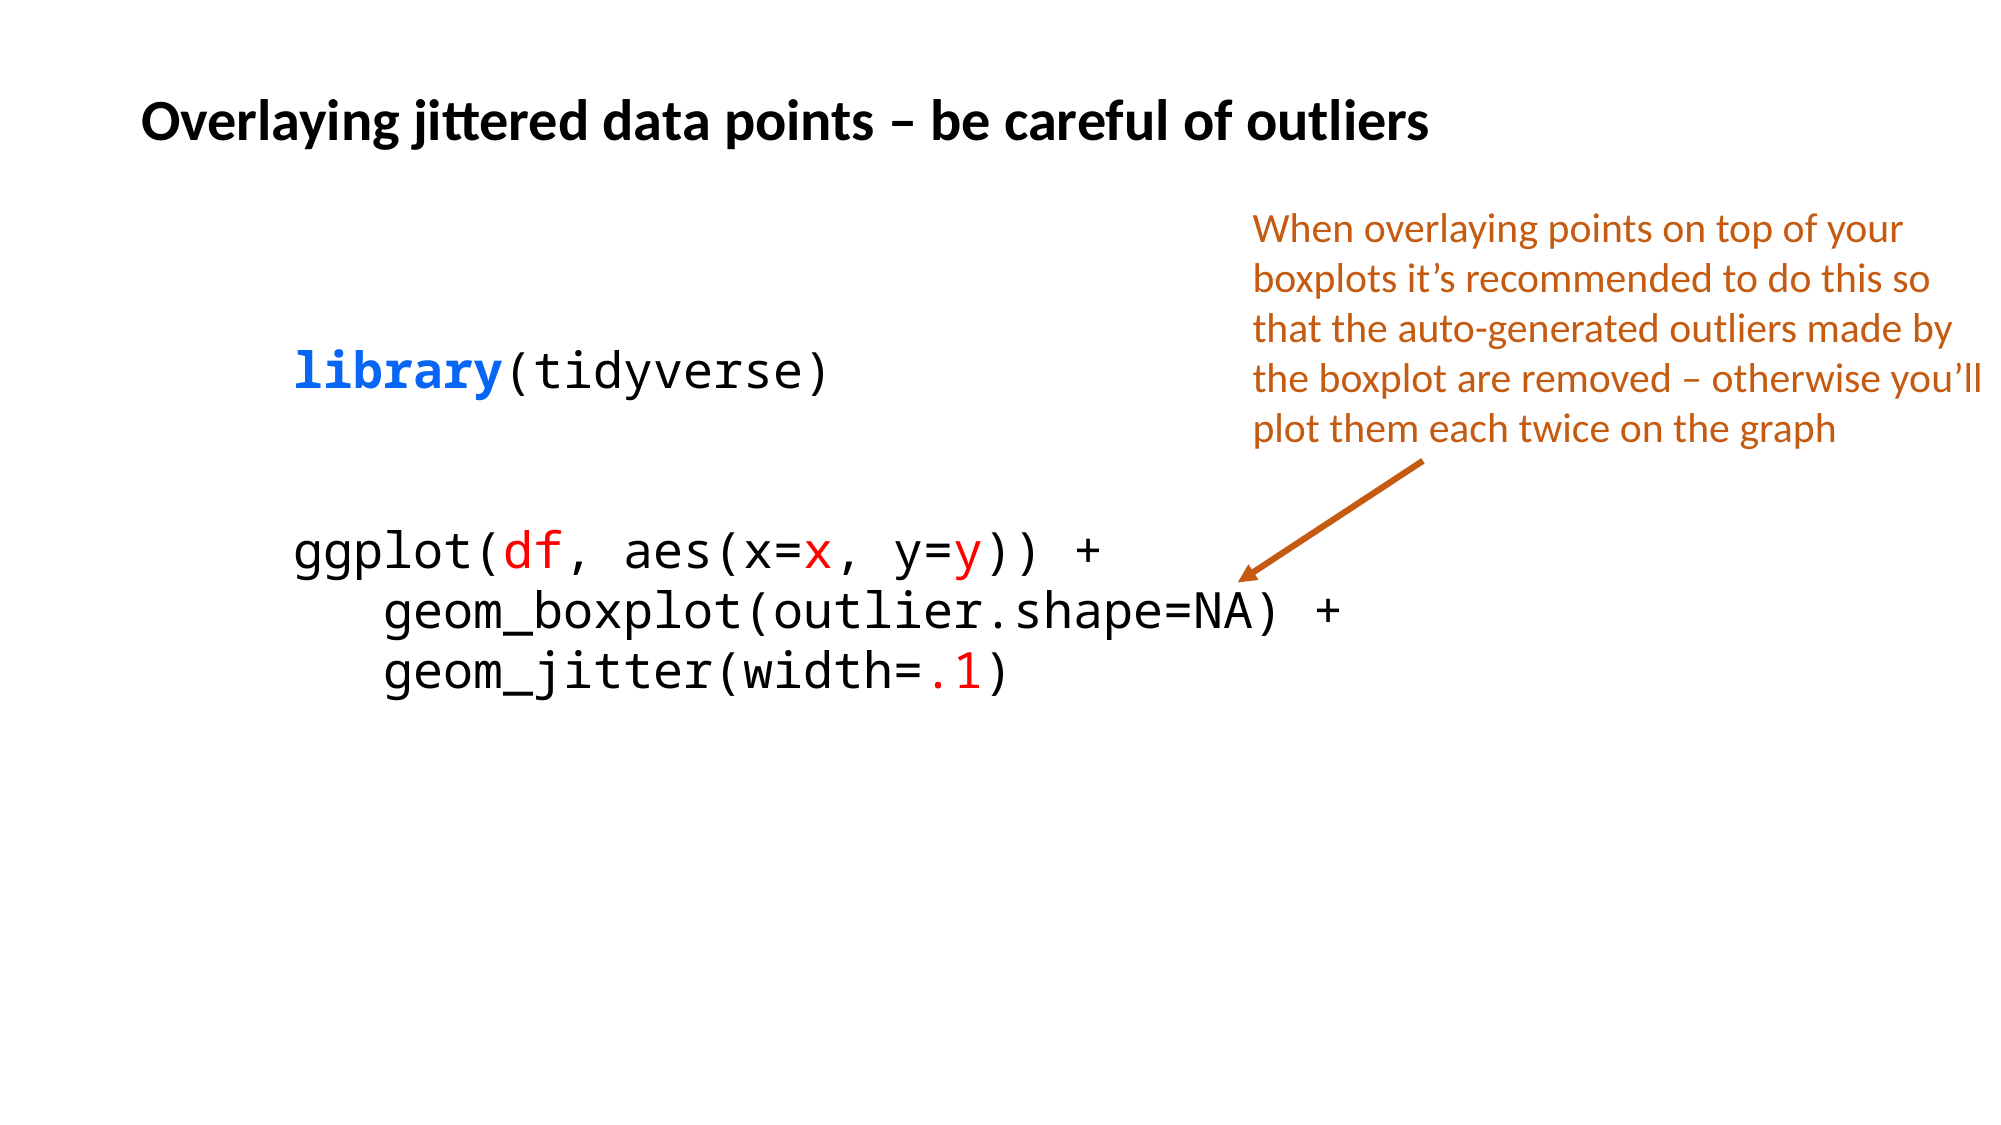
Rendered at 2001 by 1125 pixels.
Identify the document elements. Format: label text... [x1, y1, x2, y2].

text_box Overlaying jittered data points – be careful of outliers [126, 75, 1446, 160]
text_box library(tidyverse) ggplot(df, aes(x=x, y=y)) + geom_boxplot(outlier.shape=NA) + geom_jitter(width=.1) [278, 330, 1714, 706]
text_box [1237, 460, 1423, 583]
text_box When overlaying points on top of your boxplots it’s recommended to do this so that the auto-generated outliers made by the boxplot are removed – otherwise you’ll plot them each twice on the graph [1237, 193, 2000, 459]
